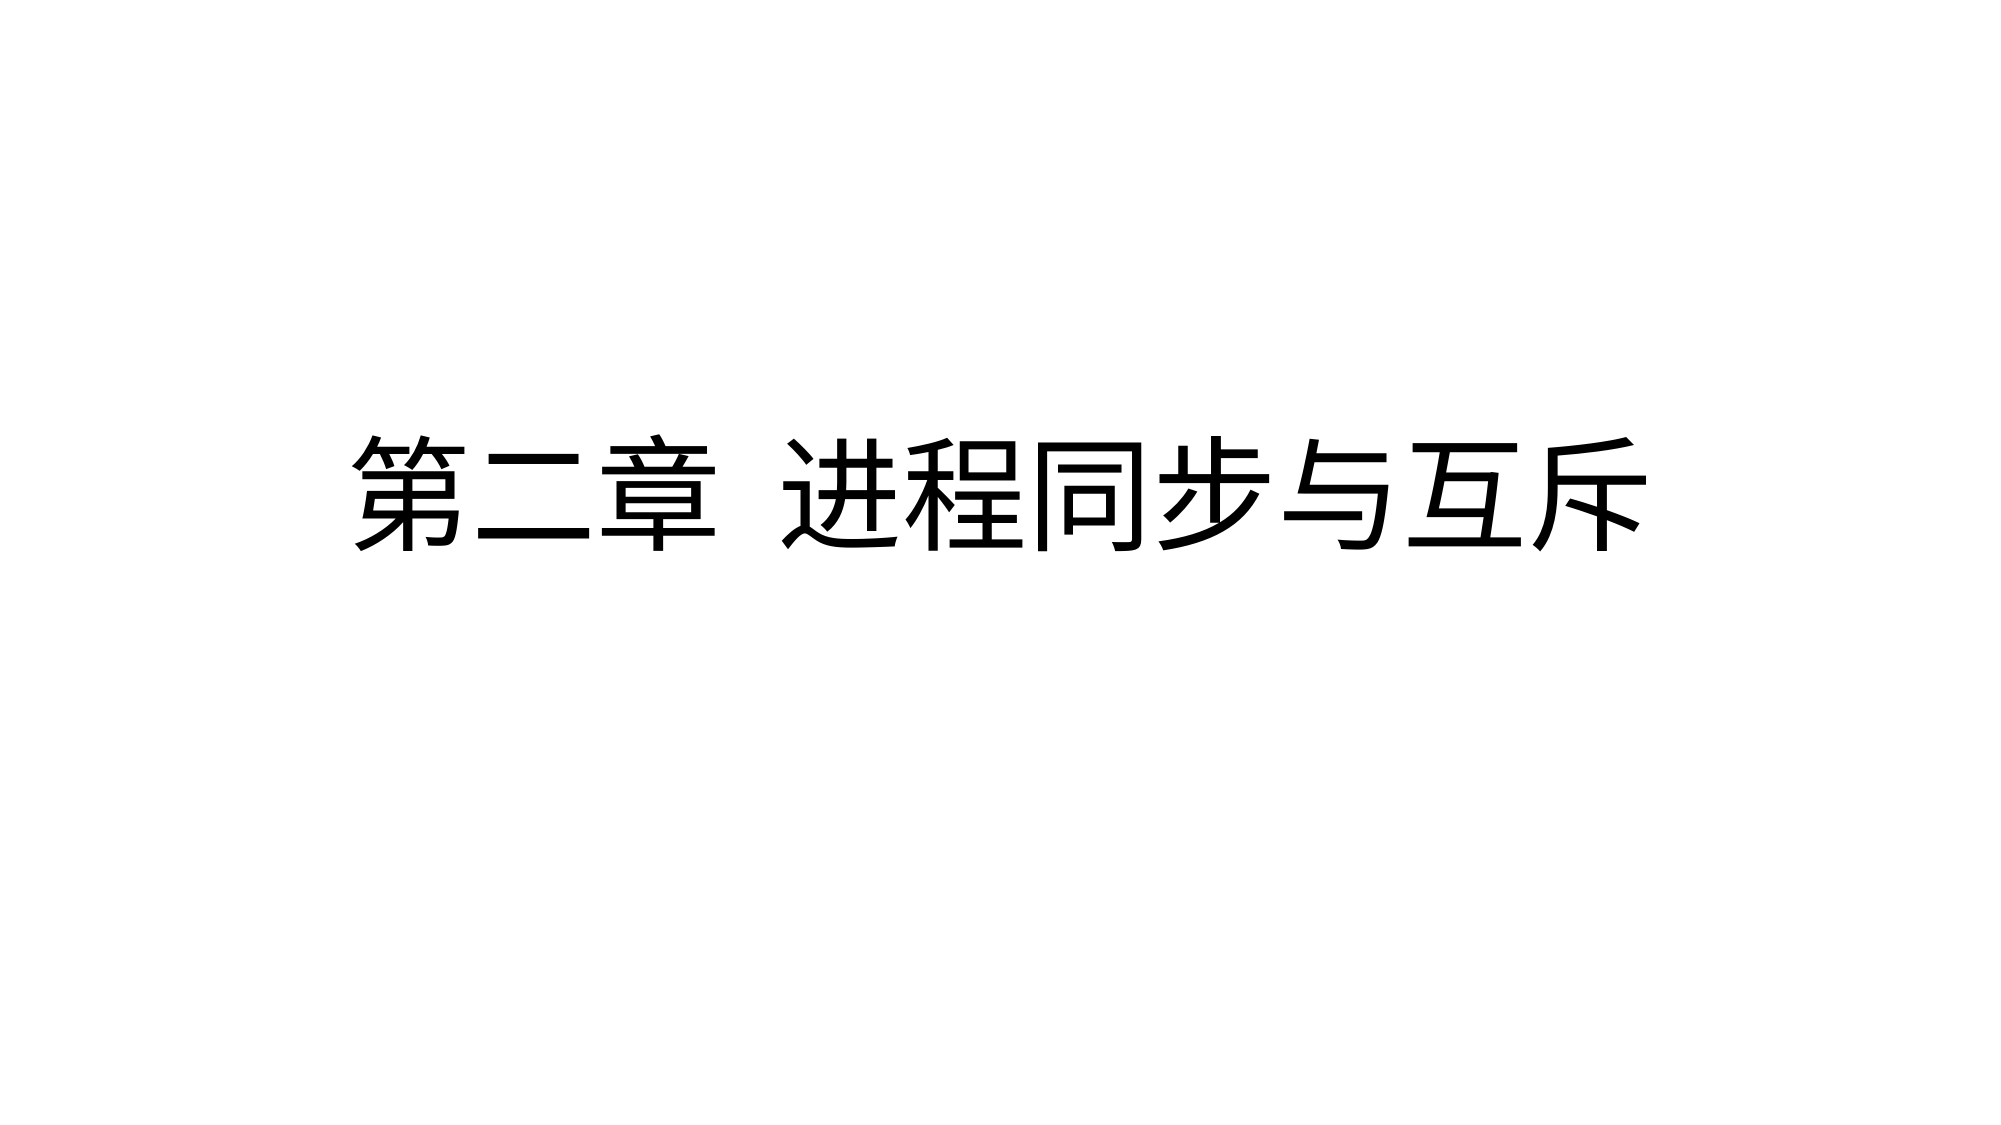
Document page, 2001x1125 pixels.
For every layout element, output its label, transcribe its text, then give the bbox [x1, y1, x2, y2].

title 第二章 进程同步与互斥 [249, 184, 1750, 576]
